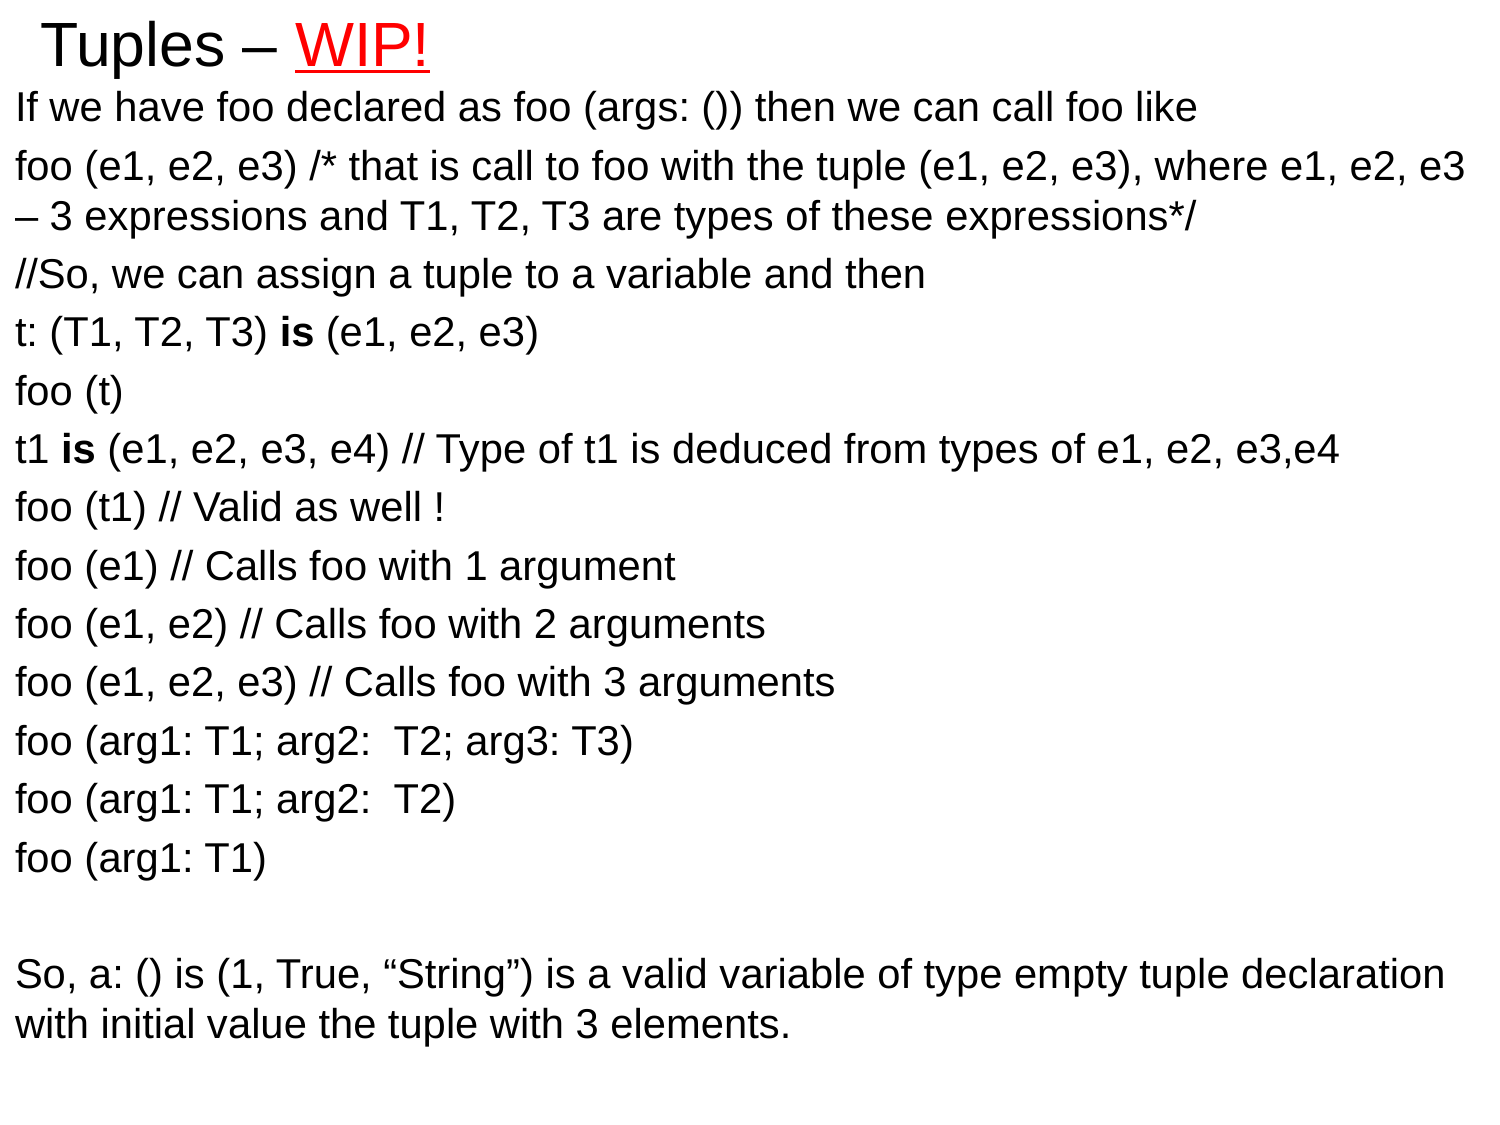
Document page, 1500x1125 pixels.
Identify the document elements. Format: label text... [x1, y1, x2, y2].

list If we have foo declared as foo (args: ()) then we can call foo like foo (e1, e2, e3) /* that is call to foo with the tuple (e1, e2, e3), where e1, e2, e3 – 3 expressions and T1, T2, T3 are types of these expressions*/ //So, we can assign a tuple to a variable and then t: (T1, T2, T3) is (e1, e2, e3) foo (t) t1 is (e1, e2, e3, e4) // Type of t1 is deduced from types of e1, e2, e3,e4 foo (t1) // Valid as well ! foo (e1) // Calls foo with 1 argument foo (e1, e2) // Calls foo with 2 arguments foo (e1, e2, e3) // Calls foo with 3 arguments foo (arg1: T1; arg2: T2; arg3: T3) foo (arg1: T1; arg2: T2) foo (arg1: T1) So, a: () is (1, True, “String”) is a valid variable of type empty tuple declaration with initial value the tuple with 3 elements. [0, 72, 1500, 1125]
title Tuples – WIP! [25, 0, 1376, 87]
